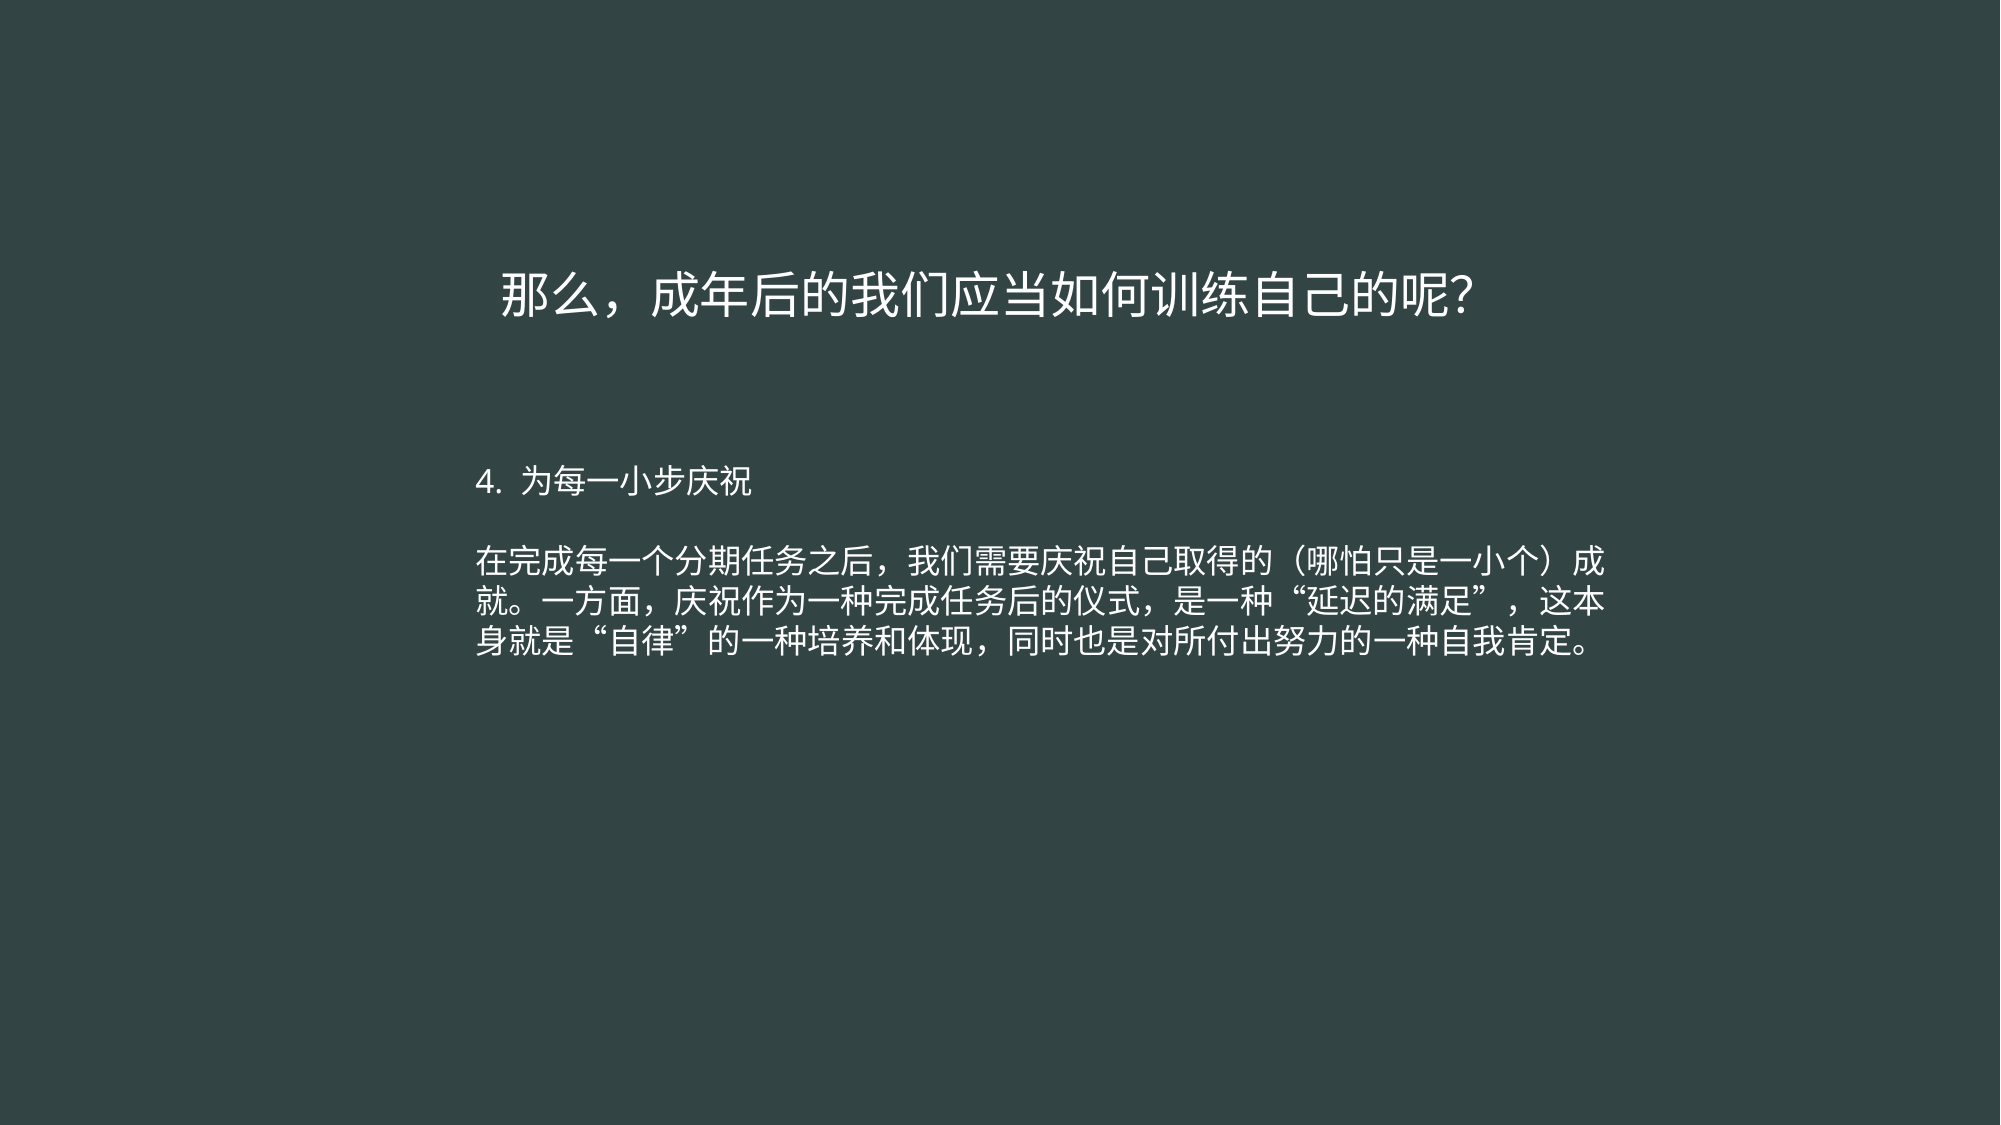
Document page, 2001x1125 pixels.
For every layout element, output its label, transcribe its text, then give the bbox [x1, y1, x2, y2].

text_box 那么，成年后的我们应当如何训练自己的呢？ [485, 256, 1515, 332]
text_box 4. 为每一小步庆祝 在完成每一个分期任务之后，我们需要庆祝自己取得的（哪怕只是一小个）成就。一方面，庆祝作为一种完成任务后的仪式，是一种“延迟的满足”，这本身就是“自律”的一种培养和体现，同时也是对所付出努力的一种自我肯定。 [460, 453, 1632, 748]
